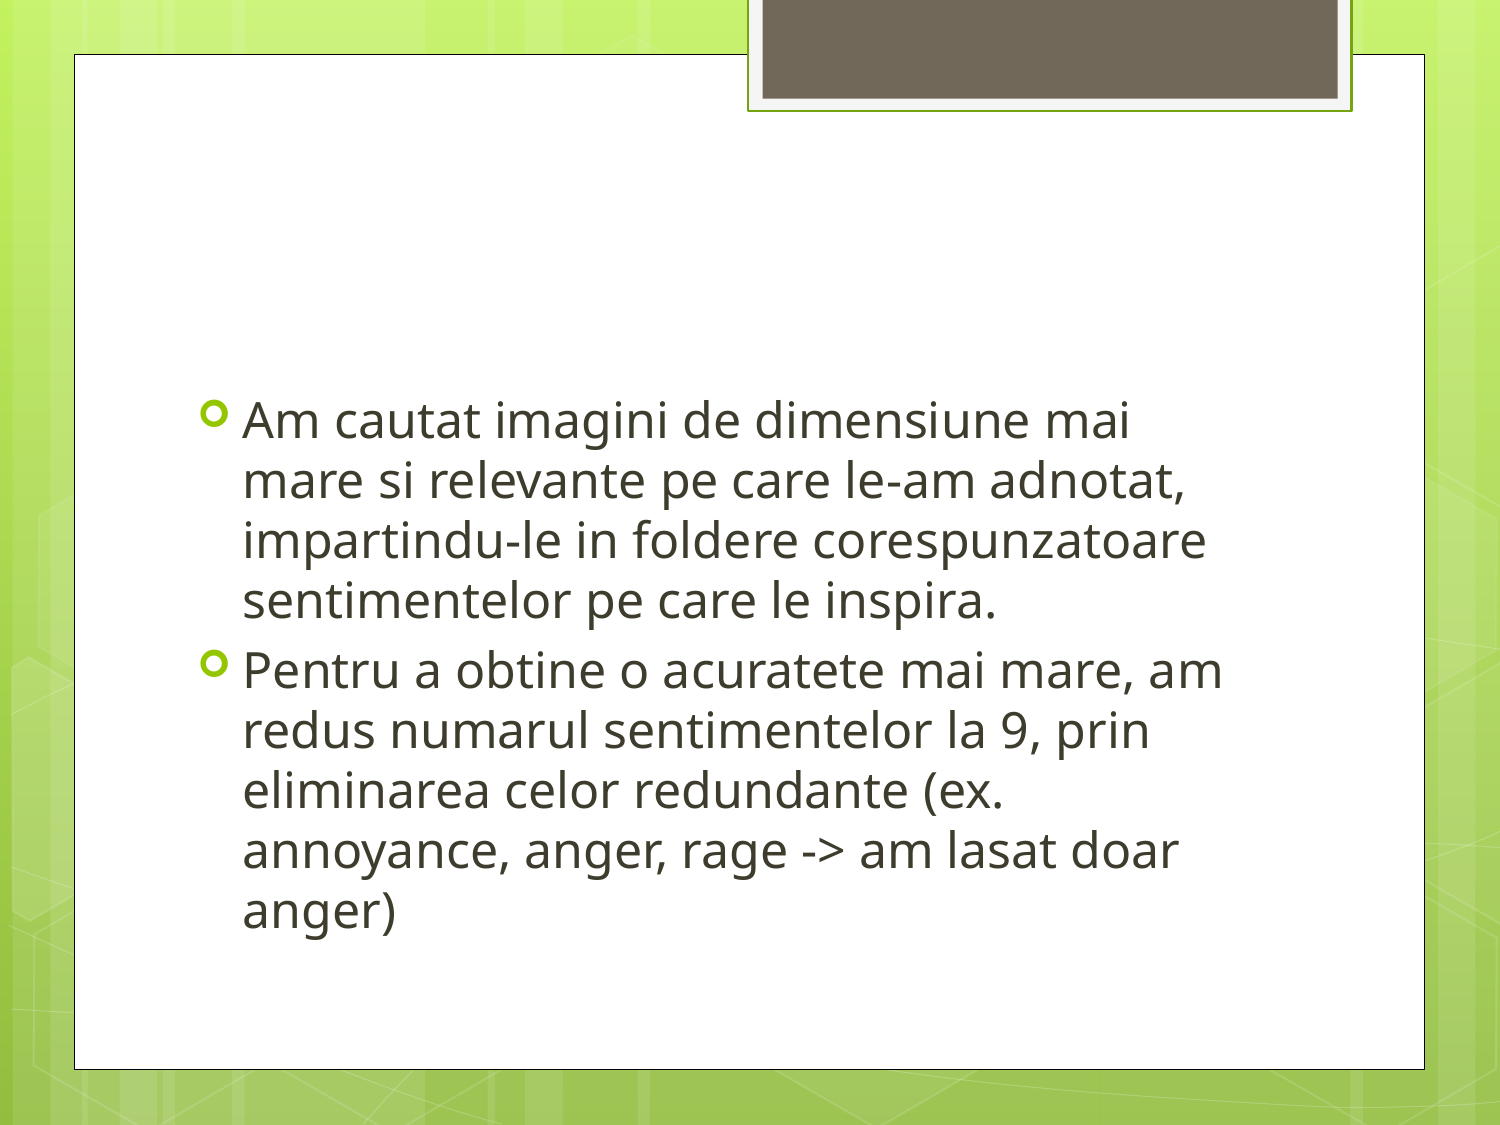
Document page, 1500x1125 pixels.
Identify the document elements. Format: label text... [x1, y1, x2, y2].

list Am cautat imagini de dimensiune mai mare si relevante pe care le-am adnotat, impartindu-le in foldere corespunzatoare sentimentelor pe care le inspira. Pentru a obtine o acuratete mai mare, am redus numarul sentimentelor la 9, prin eliminarea celor redundante (ex. annoyance, anger, rage -> am lasat doar anger) [171, 381, 1283, 957]
